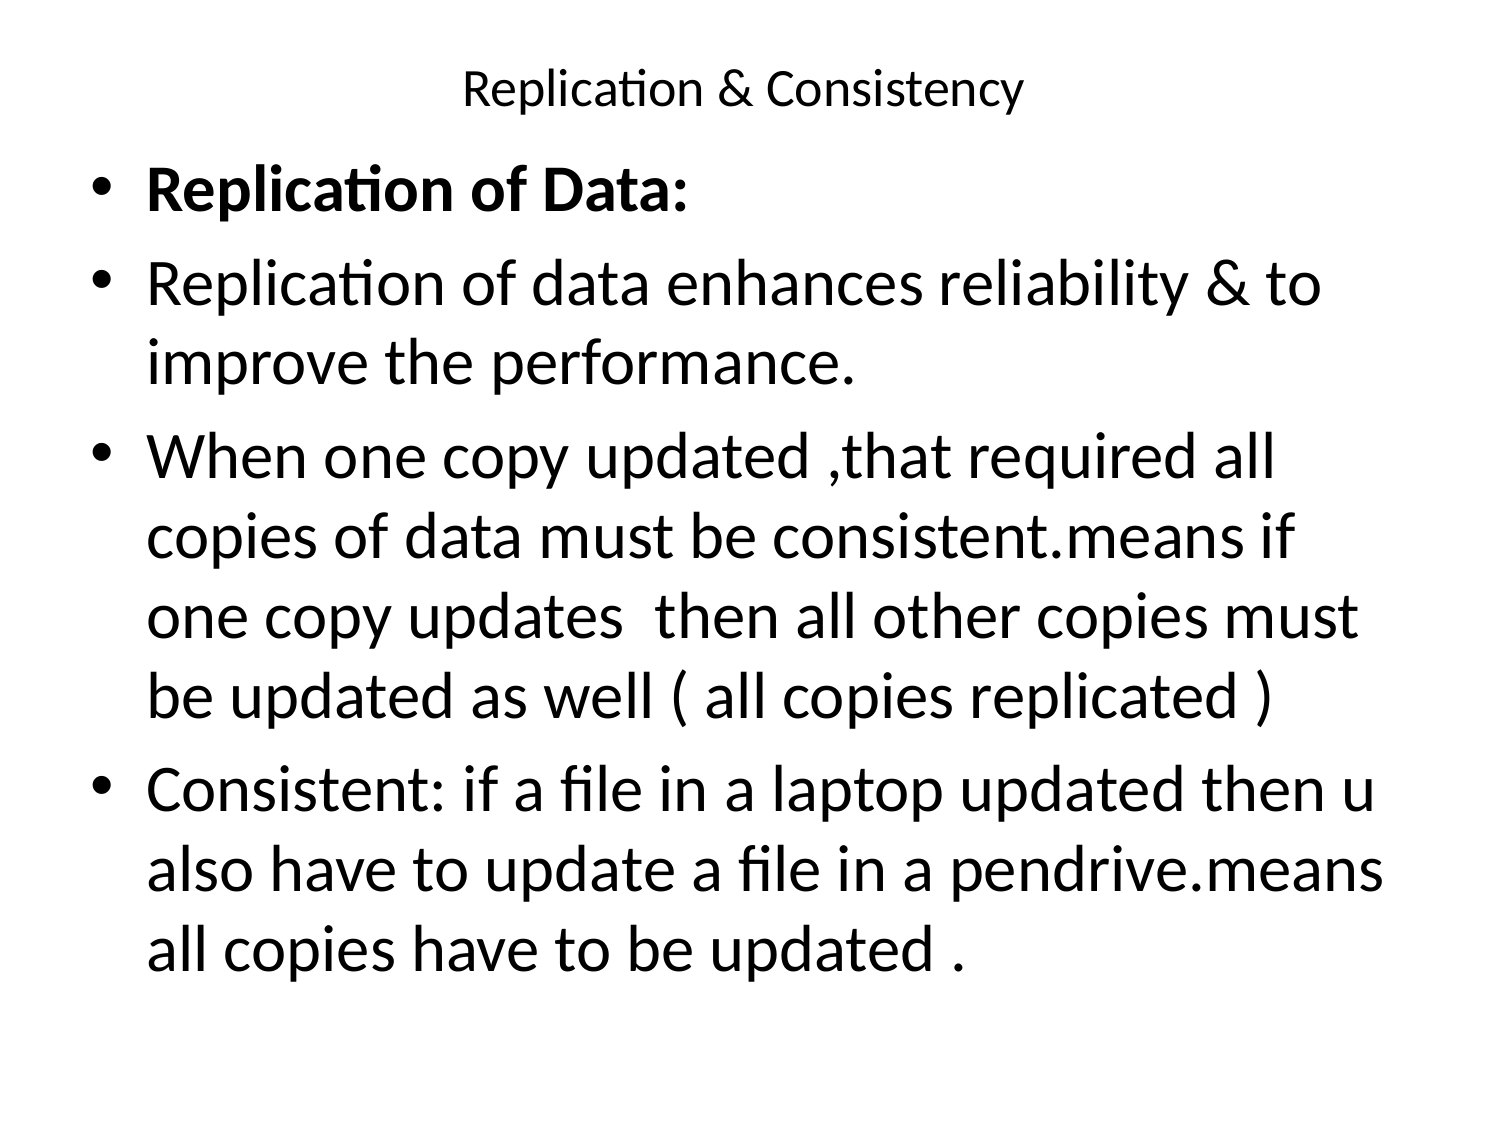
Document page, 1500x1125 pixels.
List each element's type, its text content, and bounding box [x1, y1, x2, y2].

title Replication & Consistency [75, 45, 1425, 125]
list Replication of Data: Replication of data enhances reliability & to improve the performance. When one copy updated ,that required all copies of data must be consistent.means if one copy updates then all other copies must be updated as well ( all copies replicated ) Consistent: if a file in a laptop updated then u also have to update a file in a pendrive.means all copies have to be updated . [75, 137, 1425, 1005]
